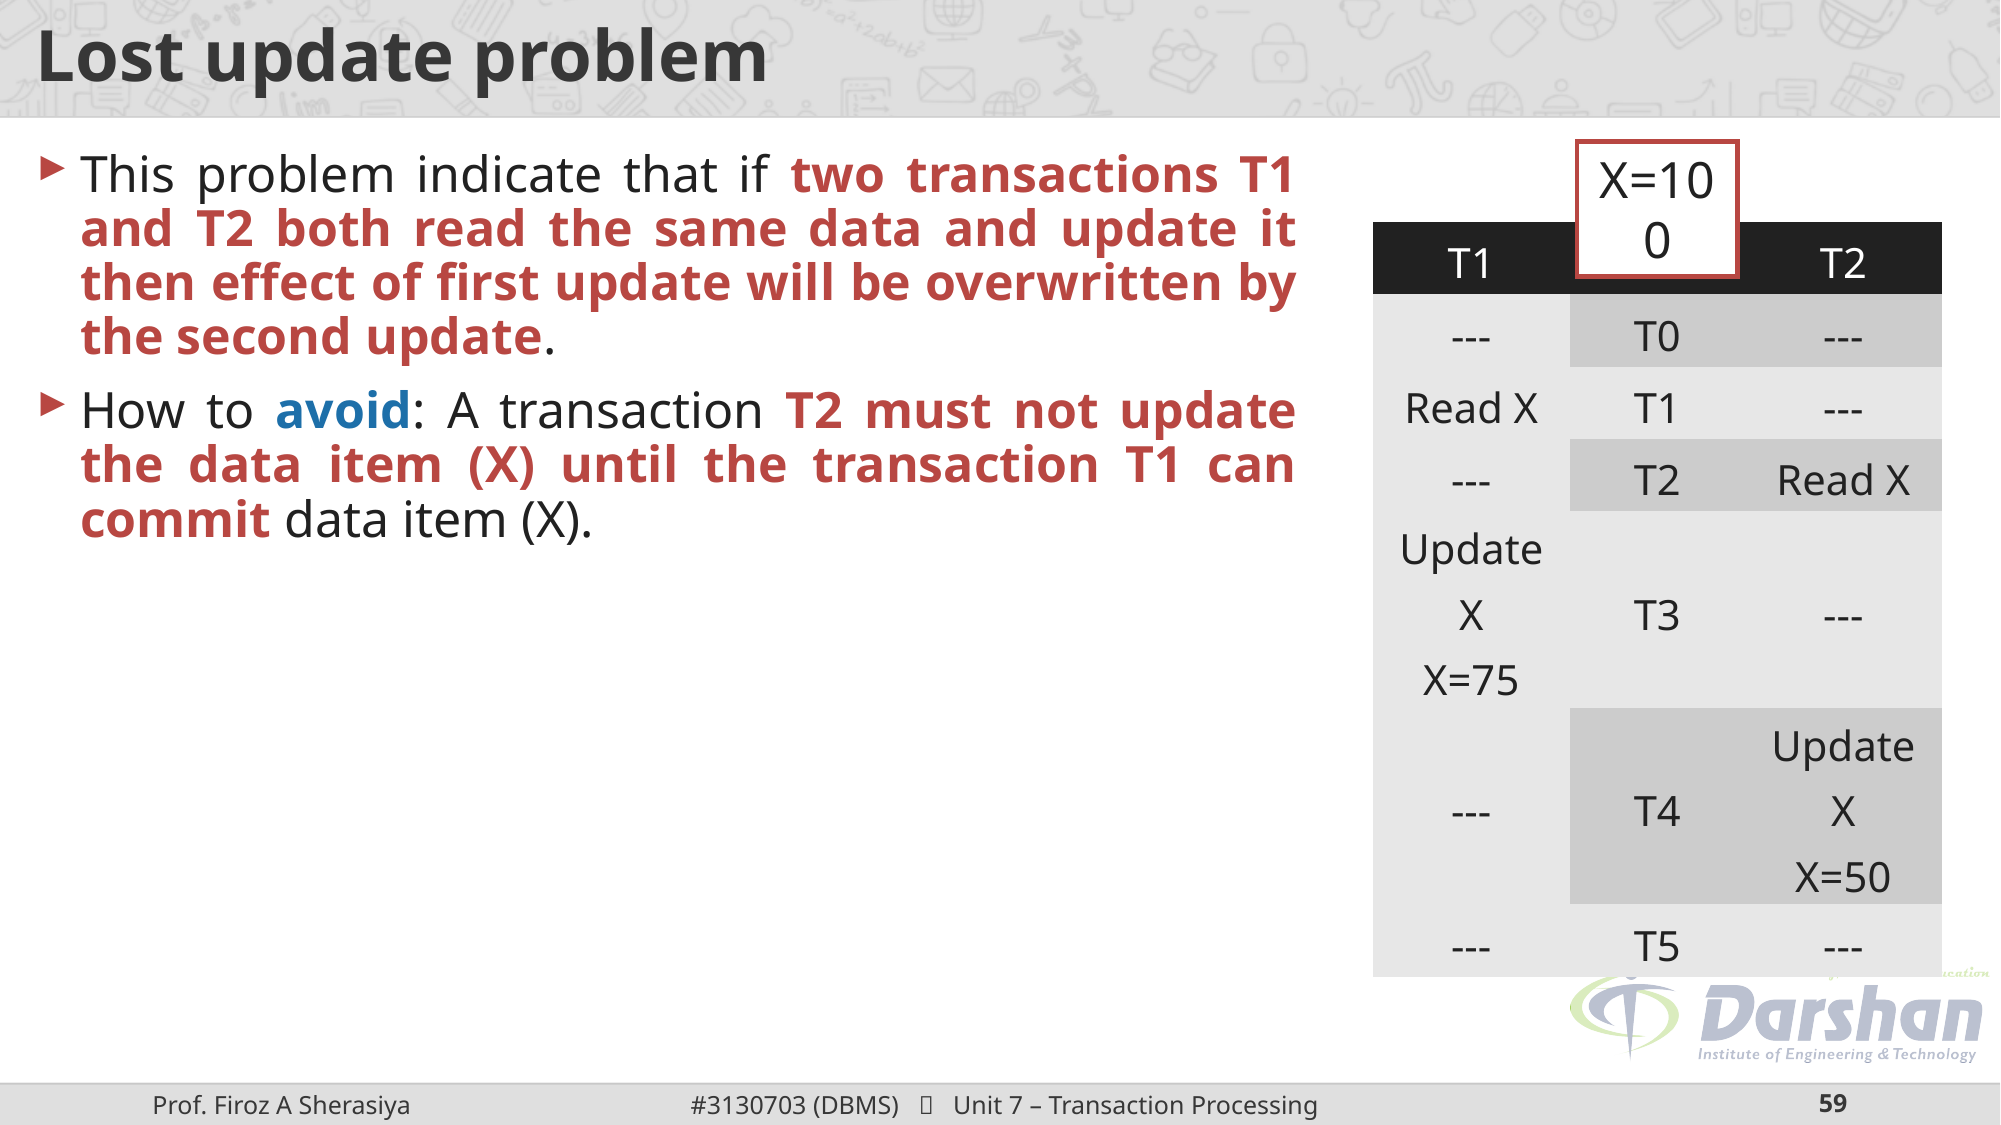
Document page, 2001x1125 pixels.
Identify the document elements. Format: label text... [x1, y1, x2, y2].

table_cell --- [1373, 904, 1570, 977]
table_cell --- [1745, 294, 1942, 367]
table_cell T4 [1570, 708, 1745, 904]
table_cell T2 [1570, 439, 1745, 511]
table_cell --- [1373, 294, 1570, 367]
table_cell Read X [1373, 367, 1570, 439]
table_header T2 [1745, 222, 1942, 294]
table_cell T3 [1570, 511, 1745, 708]
table_header T1 [1373, 222, 1570, 294]
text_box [1570, 966, 1990, 1063]
table_cell --- [1745, 367, 1942, 439]
table_cell --- [1745, 904, 1942, 977]
title Lost update problem [0, 0, 2000, 117]
list This problem indicate that if two transactions T1 and T2 both read the same data and update it then effect of first update will be overwritten by the second update. How to avoid: A transaction T2 must not update the data item (X) until the transaction T1 can commit data item (X). [21, 141, 1313, 1059]
table_cell T1 [1570, 367, 1745, 439]
text_box X=100 [1576, 141, 1739, 277]
table_cell Read X [1745, 439, 1942, 511]
table_cell --- [1373, 708, 1570, 904]
table_cell --- [1745, 511, 1942, 708]
table_cell T5 [1570, 904, 1745, 977]
table_cell Update X X=75 [1373, 511, 1570, 708]
table_cell T0 [1570, 294, 1745, 367]
table_cell Update X X=50 [1745, 708, 1942, 904]
table_cell --- [1373, 439, 1570, 511]
table_header Time [1570, 222, 1745, 294]
